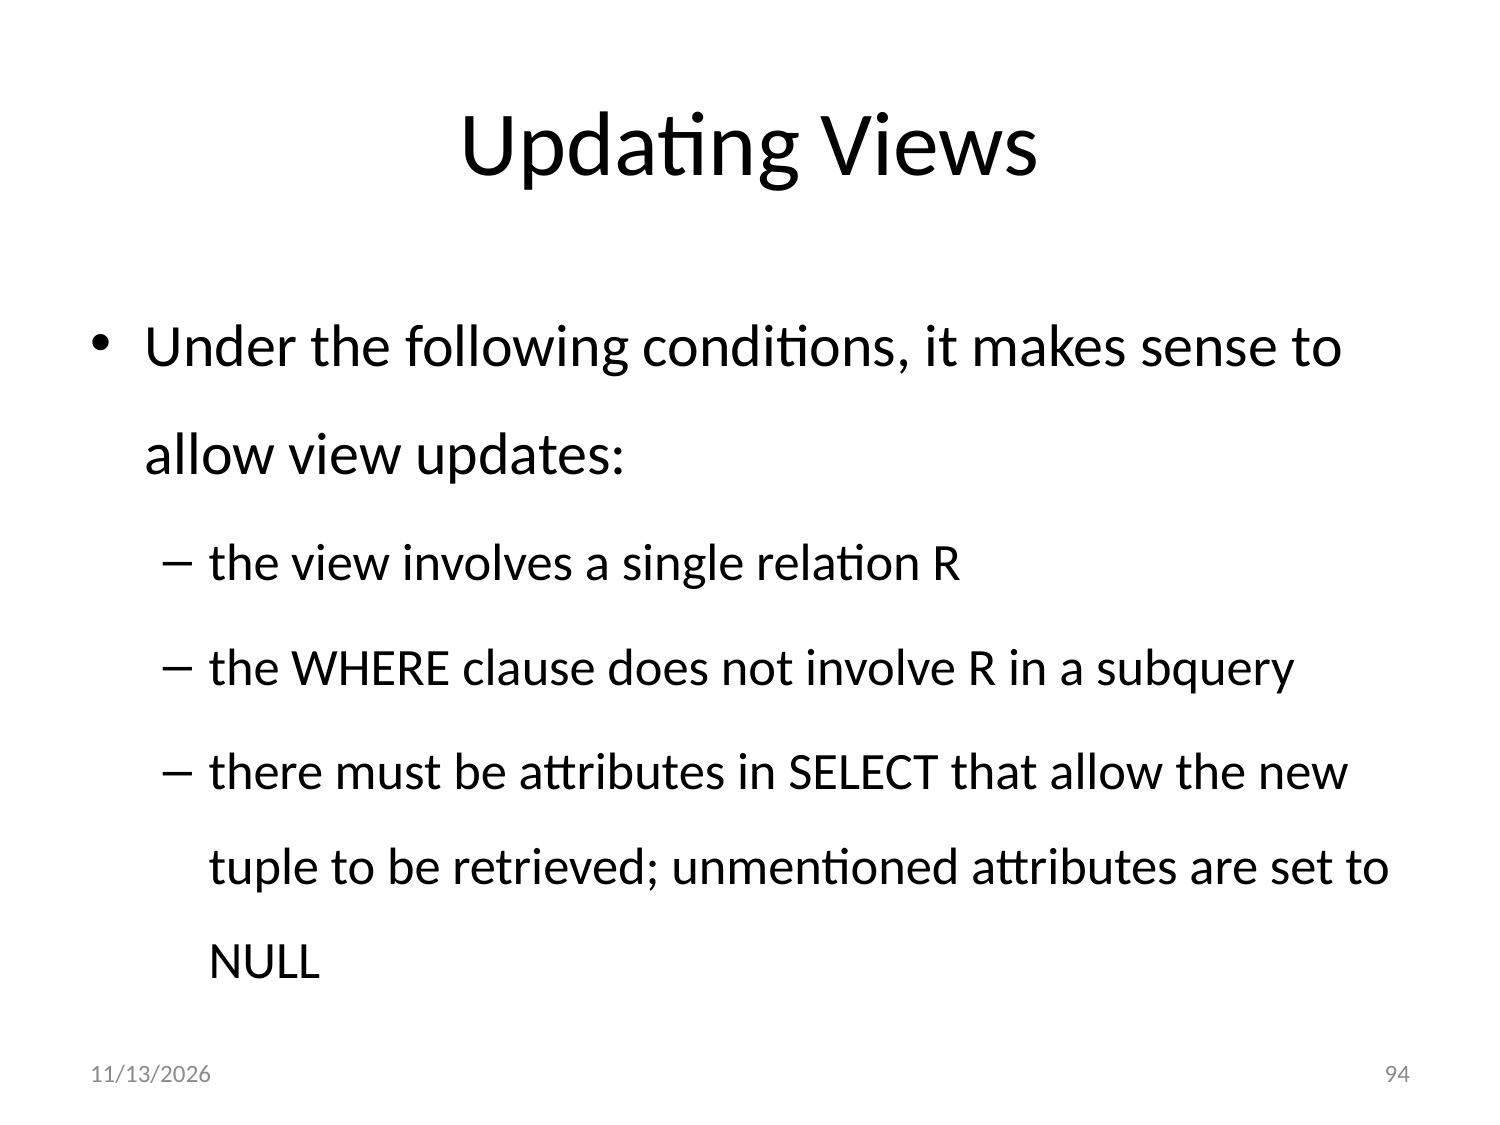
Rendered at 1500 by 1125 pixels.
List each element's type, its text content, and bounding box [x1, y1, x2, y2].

slide_number 94 [1074, 1042, 1425, 1103]
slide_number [75, 1042, 425, 1103]
list Under the following conditions, it makes sense to allow view updates: the view involves a single relation R the WHERE clause does not involve R in a subquery there must be attributes in SELECT that allow the new tuple to be retrieved; unmentioned attributes are set to NULL [75, 262, 1425, 1005]
title Updating Views [75, 45, 1425, 233]
